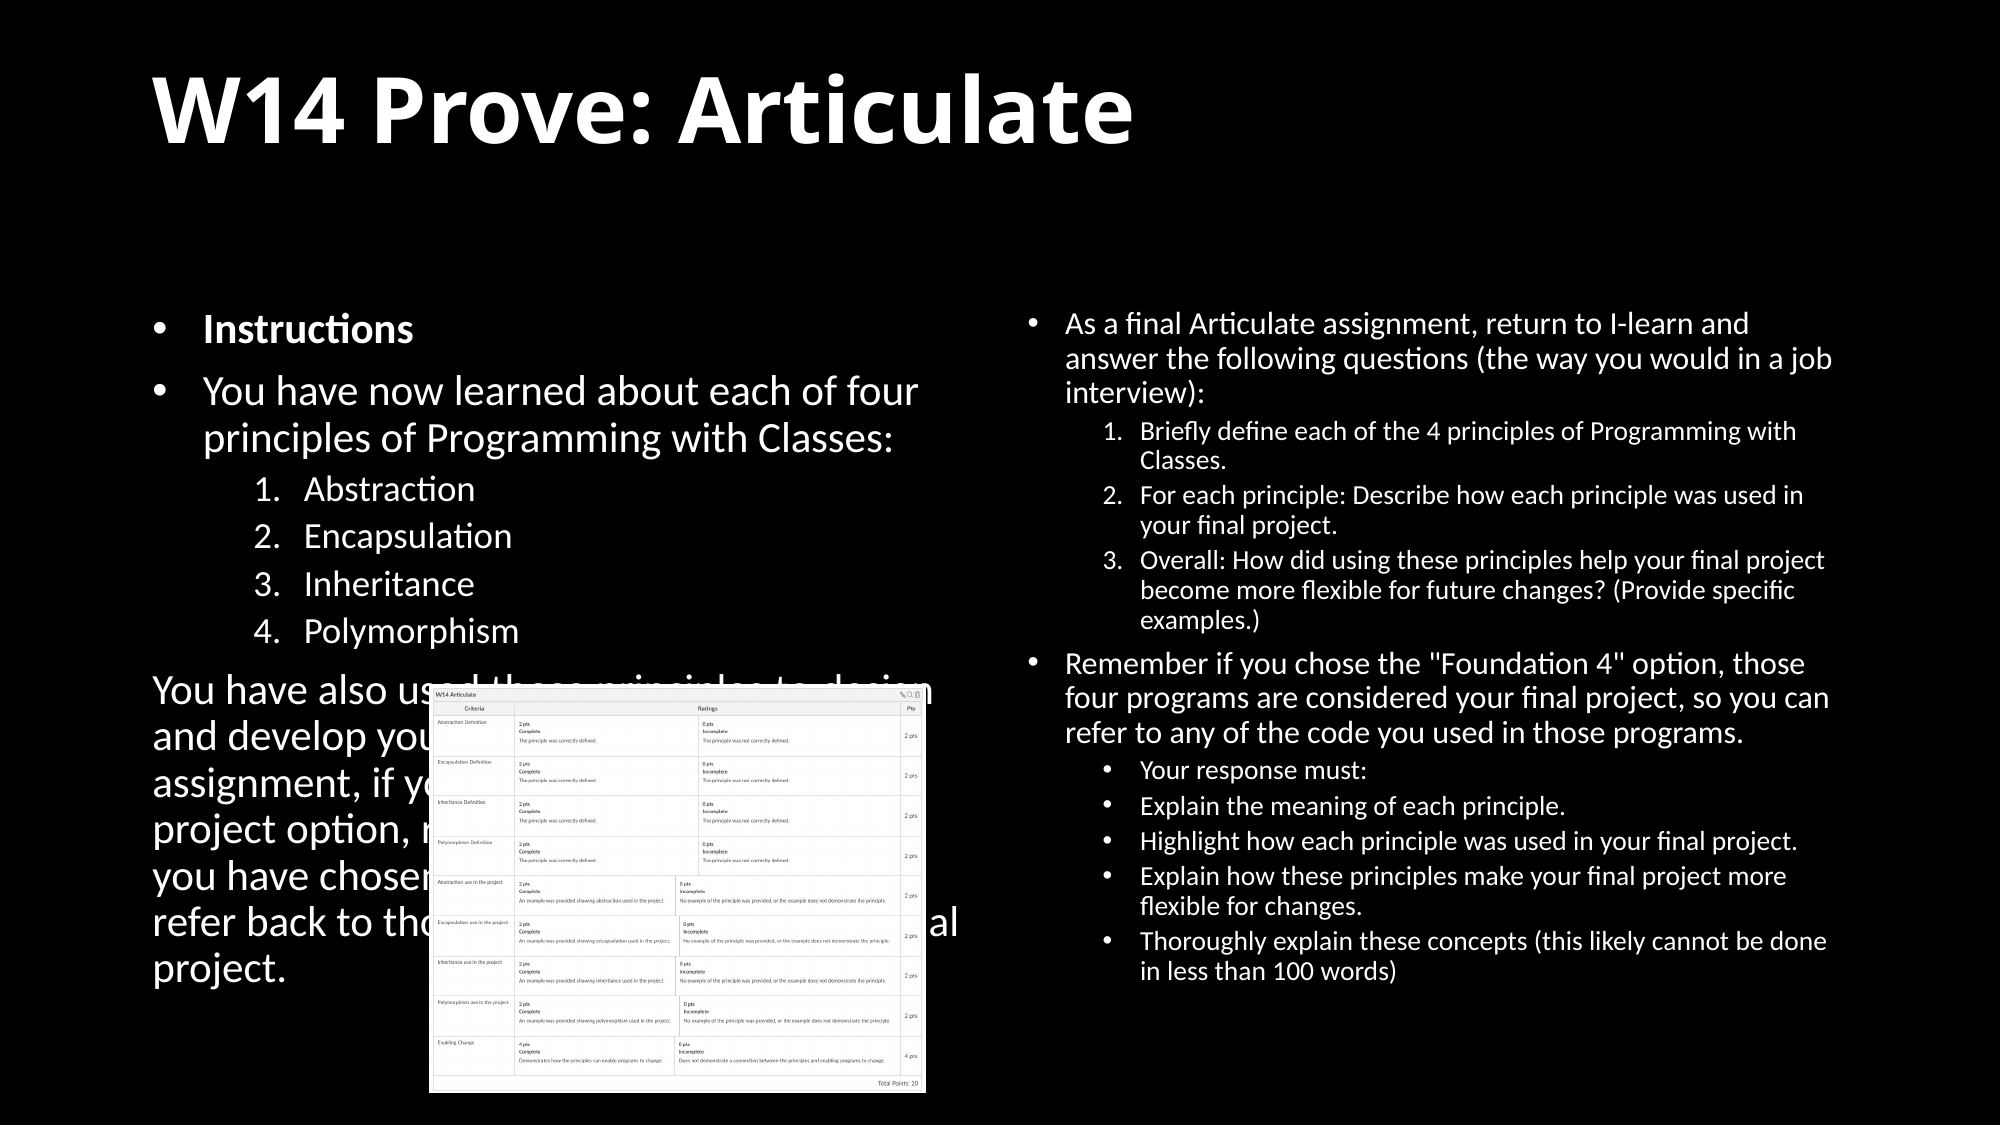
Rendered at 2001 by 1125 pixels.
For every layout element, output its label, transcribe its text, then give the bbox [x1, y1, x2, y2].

list As a final Articulate assignment, return to I-learn and answer the following questions (the way you would in a job interview): Briefly define each of the 4 principles of Programming with Classes. For each principle: Describe how each principle was used in your final project. Overall: How did using these principles help your final project become more flexible for future changes? (Provide specific examples.) Remember if you chose the "Foundation 4" option, those four programs are considered your final project, so you can refer to any of the code you used in those programs. Your response must: Explain the meaning of each principle. Highlight how each principle was used in your final project. Explain how these principles make your final project more flexible for changes. Thoroughly explain these concepts (this likely cannot be done in less than 100 words) [1012, 299, 1863, 1014]
picture [429, 684, 926, 1093]
list Instructions You have now learned about each of four principles of Programming with Classes: Abstraction Encapsulation Inheritance Polymorphism You have also used these principles to design and develop your final project. For this assignment, if you have chosen the final project option, refer back to that project. If you have chosen the "Foundation 4" option, refer back to those four programs as your final project. [137, 299, 988, 1014]
title W14 Prove: Articulate [137, 59, 1863, 278]
